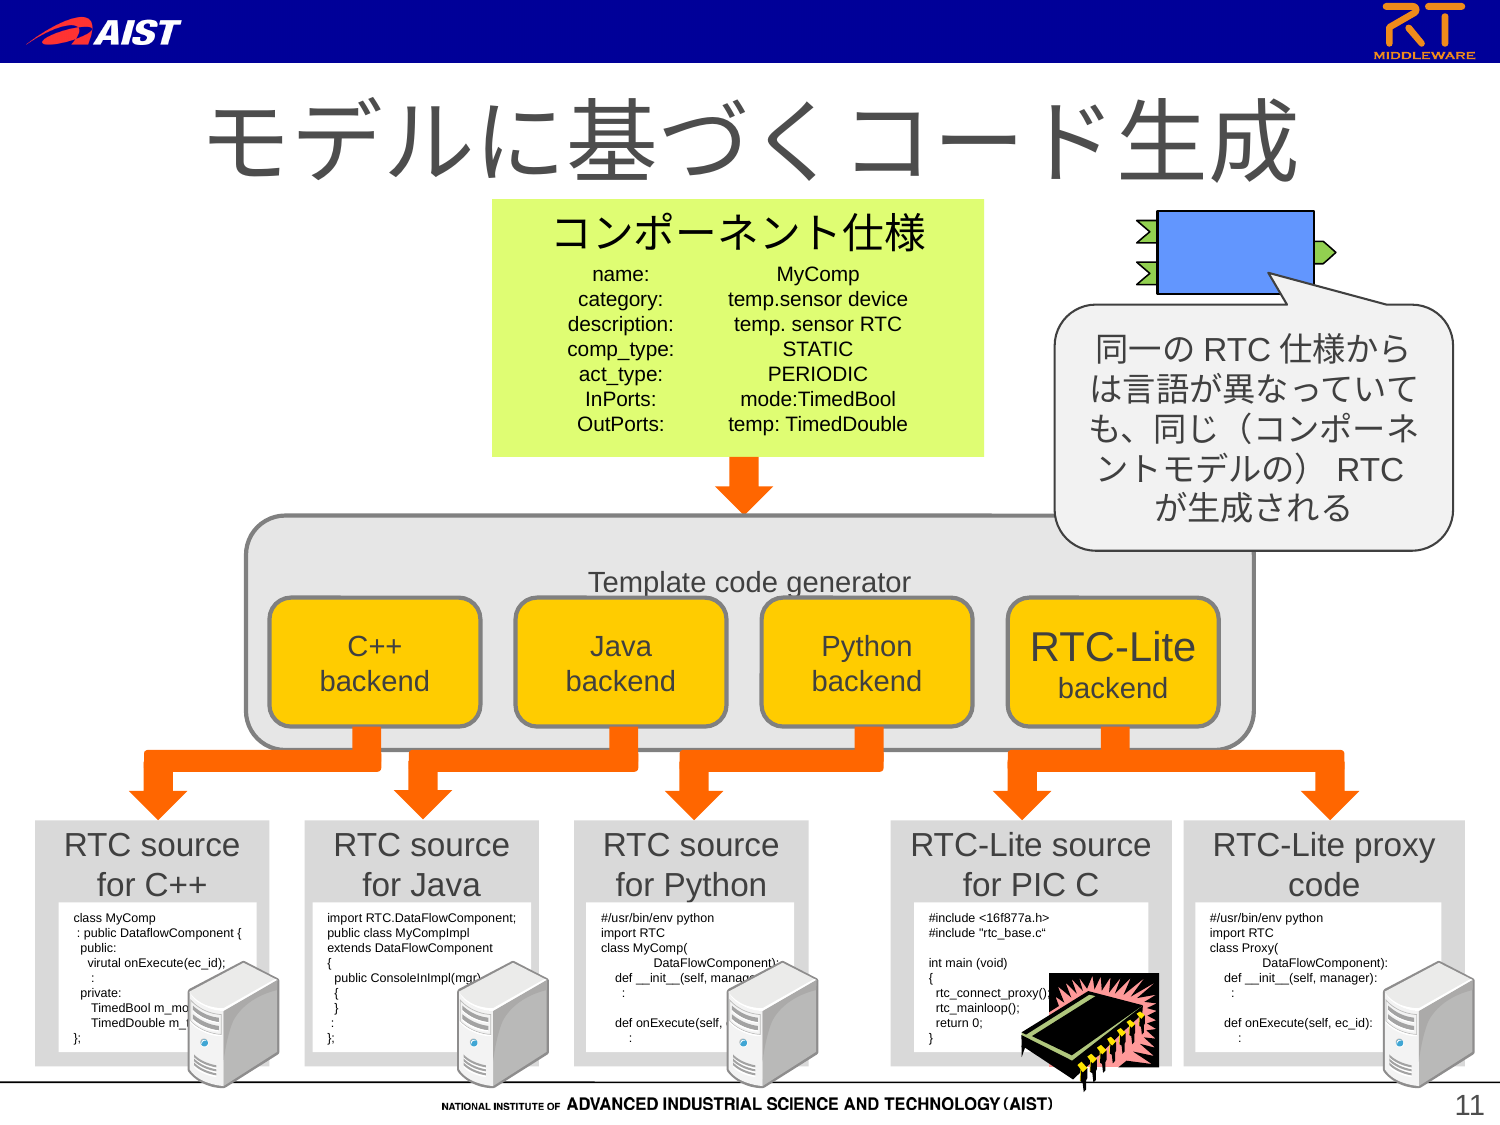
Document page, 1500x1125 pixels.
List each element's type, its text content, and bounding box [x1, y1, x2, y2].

picture [726, 960, 819, 1089]
text_box [406, 747, 641, 774]
text_box [350, 724, 383, 764]
text_box import RTC.DataFlowComponent; public class MyCompImpl extends DataFlowComponent { public ConsoleInImpl(mgr) { } : }; [312, 902, 532, 1053]
text_box コンポーネント仕様 [535, 199, 941, 264]
text_box [1099, 724, 1132, 747]
text_box 同一のRTC仕様からは言語が異なっていても、同じ（コンポーネントモデルの）RTCが生成される [1052, 290, 1456, 553]
title モデルに基づくコード生成 [75, 45, 1425, 233]
picture [1021, 972, 1161, 1094]
text_box RTC source for Python [572, 818, 811, 1068]
text_box Python backend [759, 595, 975, 729]
text_box [1298, 759, 1362, 823]
text_box [712, 454, 776, 513]
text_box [551, 253, 925, 446]
text_box RTC-Lite proxy code [1181, 818, 1467, 1068]
text_box [607, 724, 640, 750]
text_box class MyComp : public DataflowComponent { public: virutal onExecute(ec_id); : private: TimedBool m_mode; TimedDouble m_temp; }; [58, 902, 257, 1053]
text_box [662, 759, 726, 823]
slide_number 11 [1149, 1078, 1500, 1125]
picture [442, 1097, 1052, 1110]
text_box #include <16f877a.h> #include "rtc_base.c“ int main (void) { rtc_connect_proxy(); rtc_mainloop(); return 0; } [914, 902, 1149, 1053]
text_box #/usr/bin/env python import RTC class Proxy( DataFlowComponent): def __init__(self, manager): : def onExecute(self, ec_id): : [1195, 902, 1442, 1053]
text_box [677, 747, 886, 774]
text_box RTC source for C++ [33, 818, 272, 1068]
text_box [126, 769, 190, 823]
text_box [1005, 747, 1104, 774]
text_box [853, 724, 886, 751]
text_box [490, 197, 986, 459]
text_box Java backend [513, 595, 729, 729]
text_box [990, 759, 1054, 823]
text_box Template code generator [243, 513, 1256, 753]
text_box RTC source for Java [303, 818, 541, 1068]
picture [0, 0, 1500, 63]
picture [1382, 960, 1475, 1089]
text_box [1136, 210, 1337, 295]
text_box [391, 758, 455, 822]
text_box #/usr/bin/env python import RTC class MyComp( DataFlowComponent): def __init__(self, manager): : def onExecute(self, ec_id): : [586, 902, 795, 1053]
text_box [1099, 747, 1347, 774]
text_box [141, 747, 384, 774]
text_box C++ backend [267, 595, 483, 729]
text_box RTC-Lite backend [1005, 595, 1221, 729]
picture [187, 960, 280, 1089]
text_box RTC-Lite source for PIC C [889, 818, 1174, 1068]
picture [456, 960, 550, 1089]
